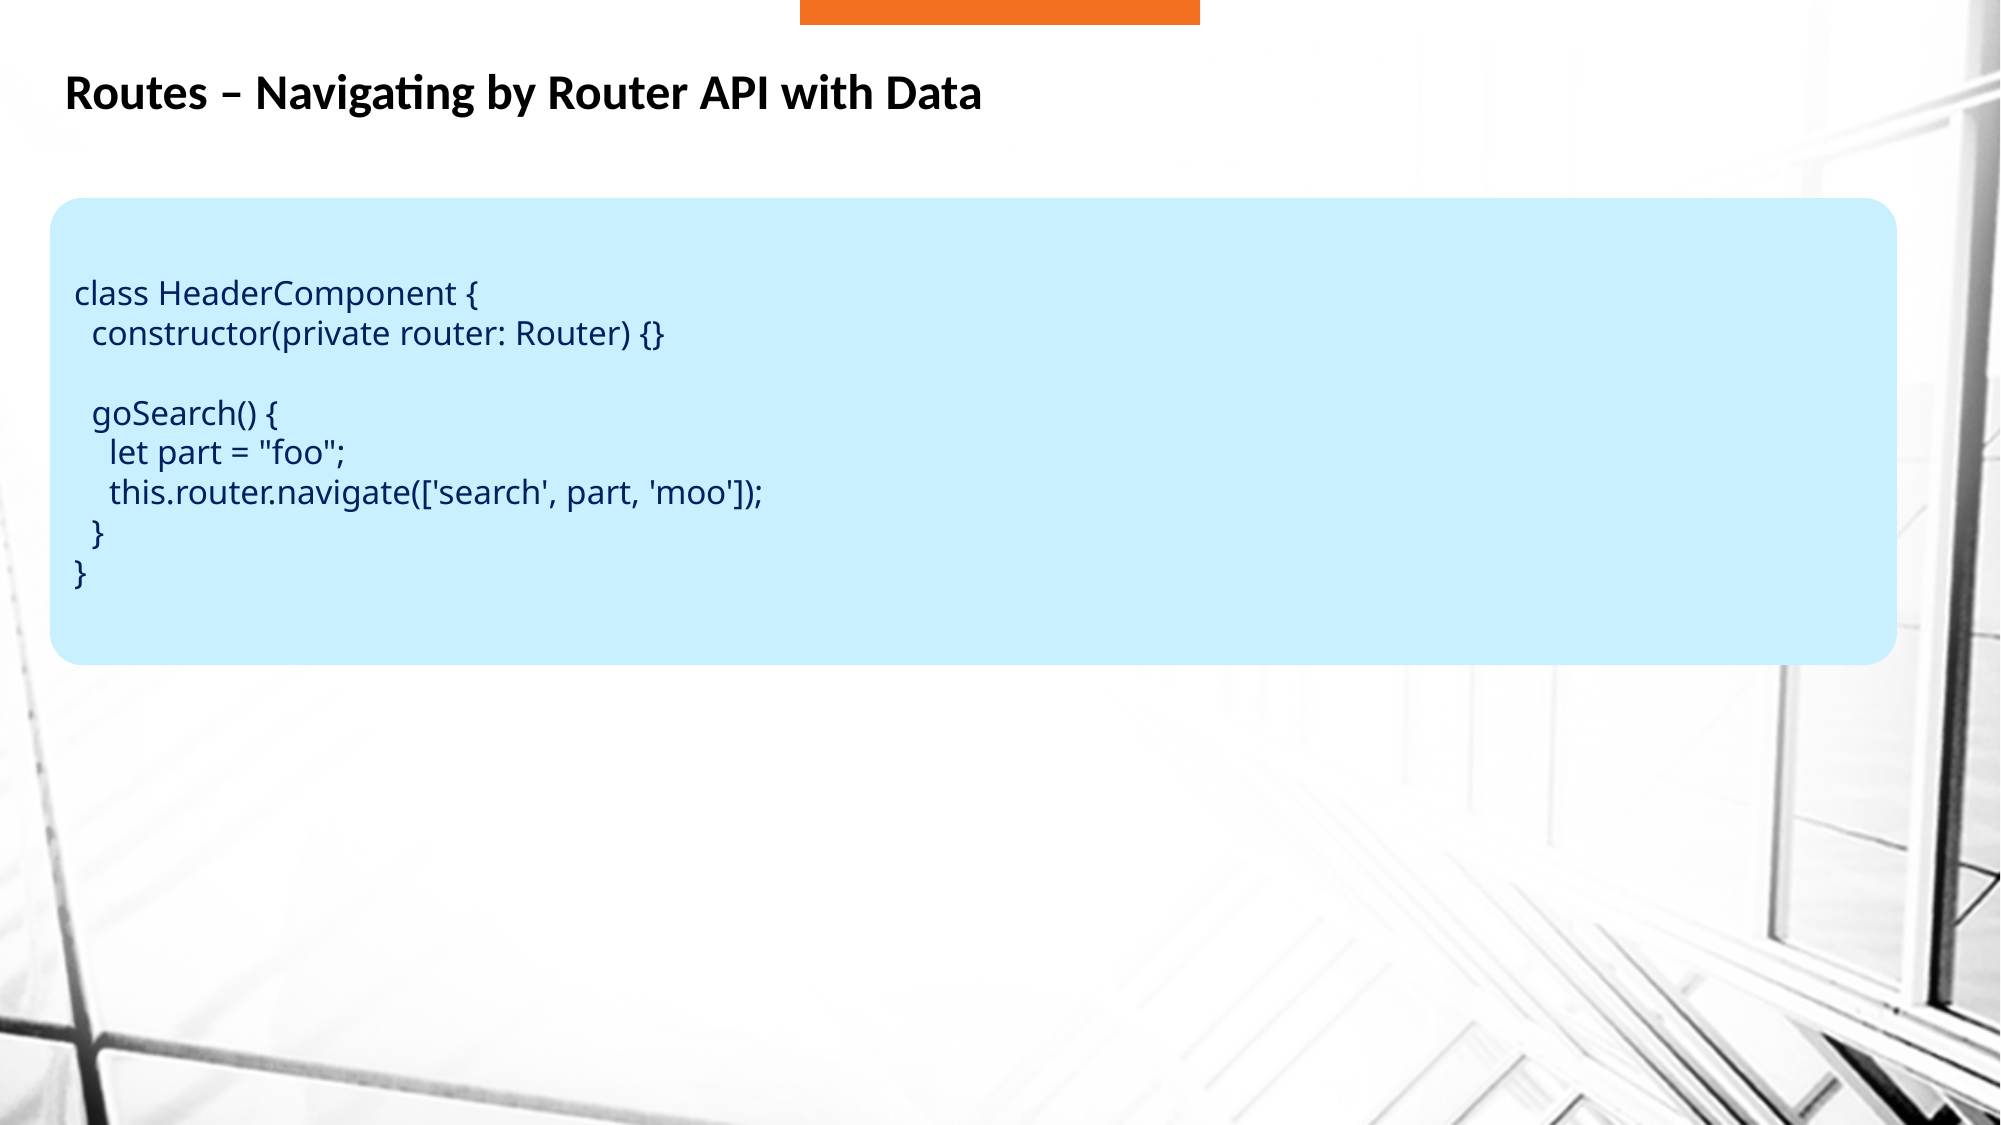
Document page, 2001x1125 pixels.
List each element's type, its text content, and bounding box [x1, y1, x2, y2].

text_box class HeaderComponent { constructor(private router: Router) {} goSearch() { let part = "foo"; this.router.navigate(['search', part, 'moo']); } } [48, 196, 1898, 667]
title Routes – Navigating by Router API with Data [50, 63, 1950, 150]
picture [0, 0, 2001, 1125]
